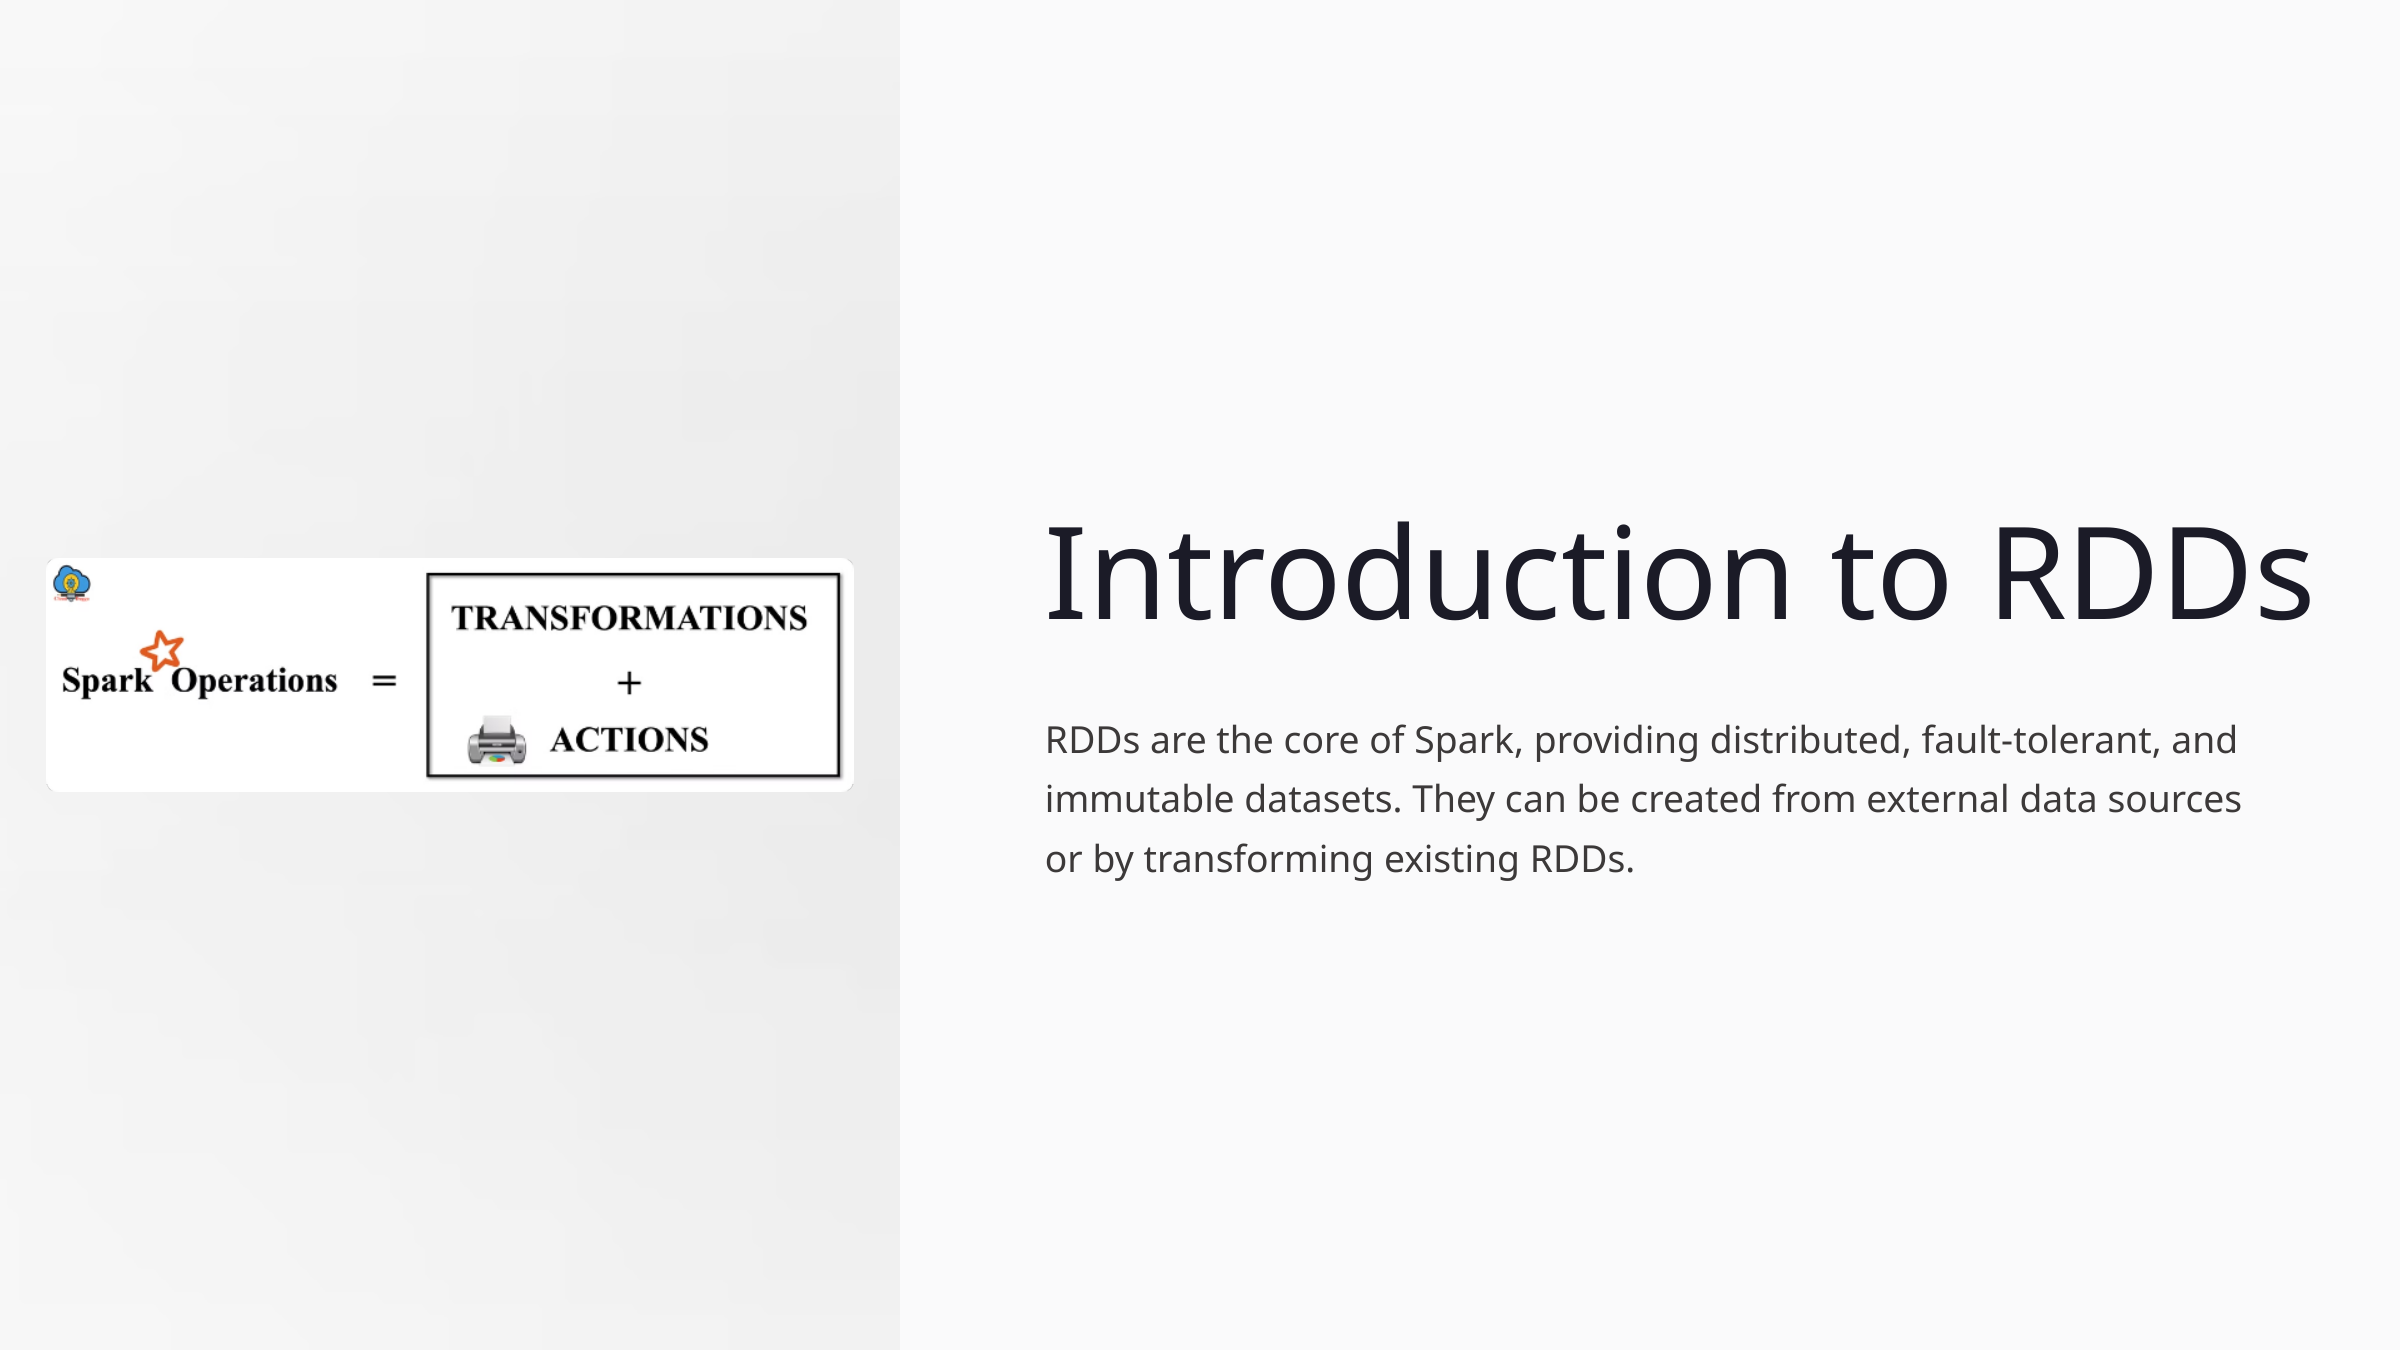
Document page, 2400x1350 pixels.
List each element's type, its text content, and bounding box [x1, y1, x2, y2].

picture [0, 0, 900, 1350]
text_box RDDs are the core of Spark, providing distributed, fault-tolerant, and immutable datasets. They can be created from external data sources or by transforming existing RDDs. [1030, 693, 2270, 873]
text_box [900, 0, 2400, 1350]
text_box Introduction to RDDs [1030, 477, 2270, 638]
